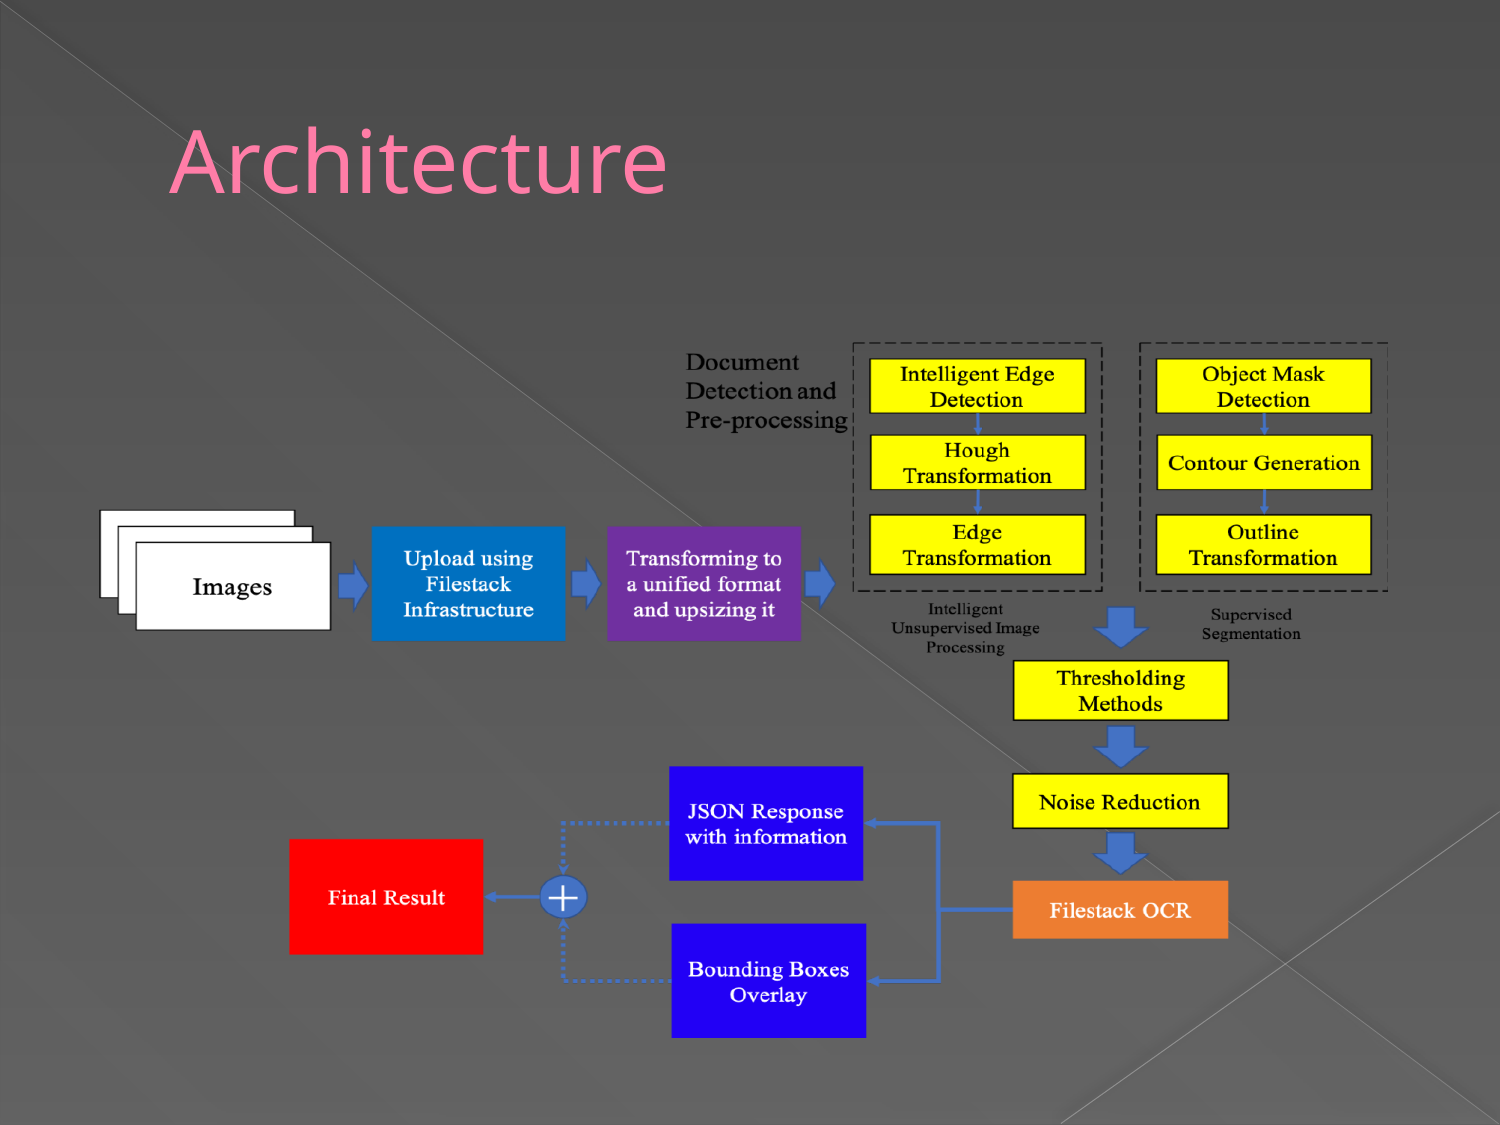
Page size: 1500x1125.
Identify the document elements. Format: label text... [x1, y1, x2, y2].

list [99, 337, 1388, 1038]
title Architecture [75, 43, 1425, 274]
